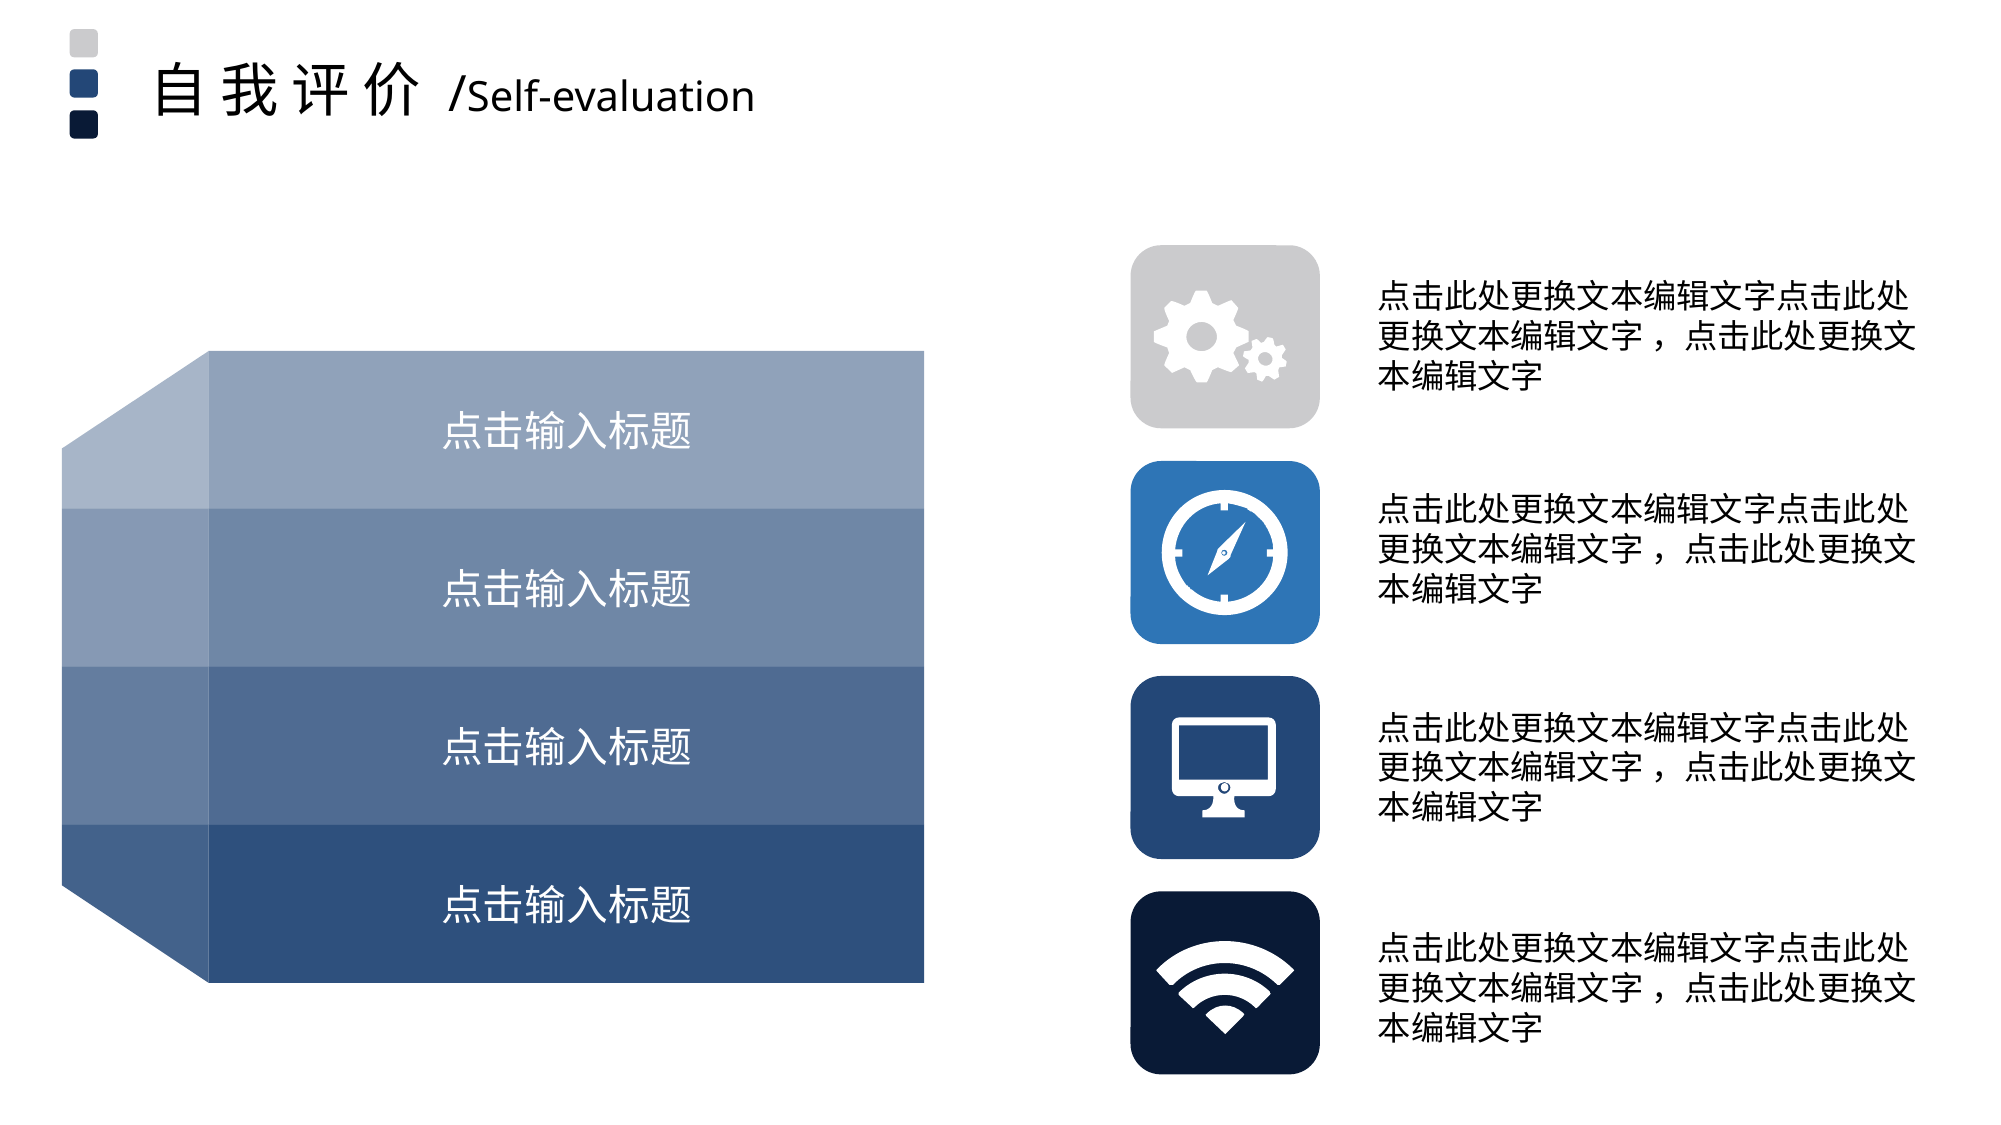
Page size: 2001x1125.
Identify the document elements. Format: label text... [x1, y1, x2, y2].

text_box 点击此处更换文本编辑文字点击此处更换文本编辑文字 ，点击此处更换文本编辑文字 [1362, 699, 1949, 834]
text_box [1155, 931, 1295, 1035]
text_box [1129, 674, 1321, 861]
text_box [1161, 489, 1288, 616]
text_box 自 我 评 价 /Self-evaluation [134, 45, 886, 131]
text_box [1129, 459, 1321, 646]
text_box 点击此处更换文本编辑文字点击此处更换文本编辑文字 ，点击此处更换文本编辑文字 [1362, 919, 1949, 1055]
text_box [1153, 290, 1288, 383]
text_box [69, 29, 98, 139]
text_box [61, 350, 925, 983]
text_box [1129, 244, 1321, 430]
text_box 点击此处更换文本编辑文字点击此处更换文本编辑文字 ，点击此处更换文本编辑文字 [1362, 267, 1949, 403]
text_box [1171, 717, 1276, 818]
text_box 点击此处更换文本编辑文字点击此处更换文本编辑文字 ，点击此处更换文本编辑文字 [1362, 480, 1949, 615]
text_box [1129, 890, 1321, 1076]
